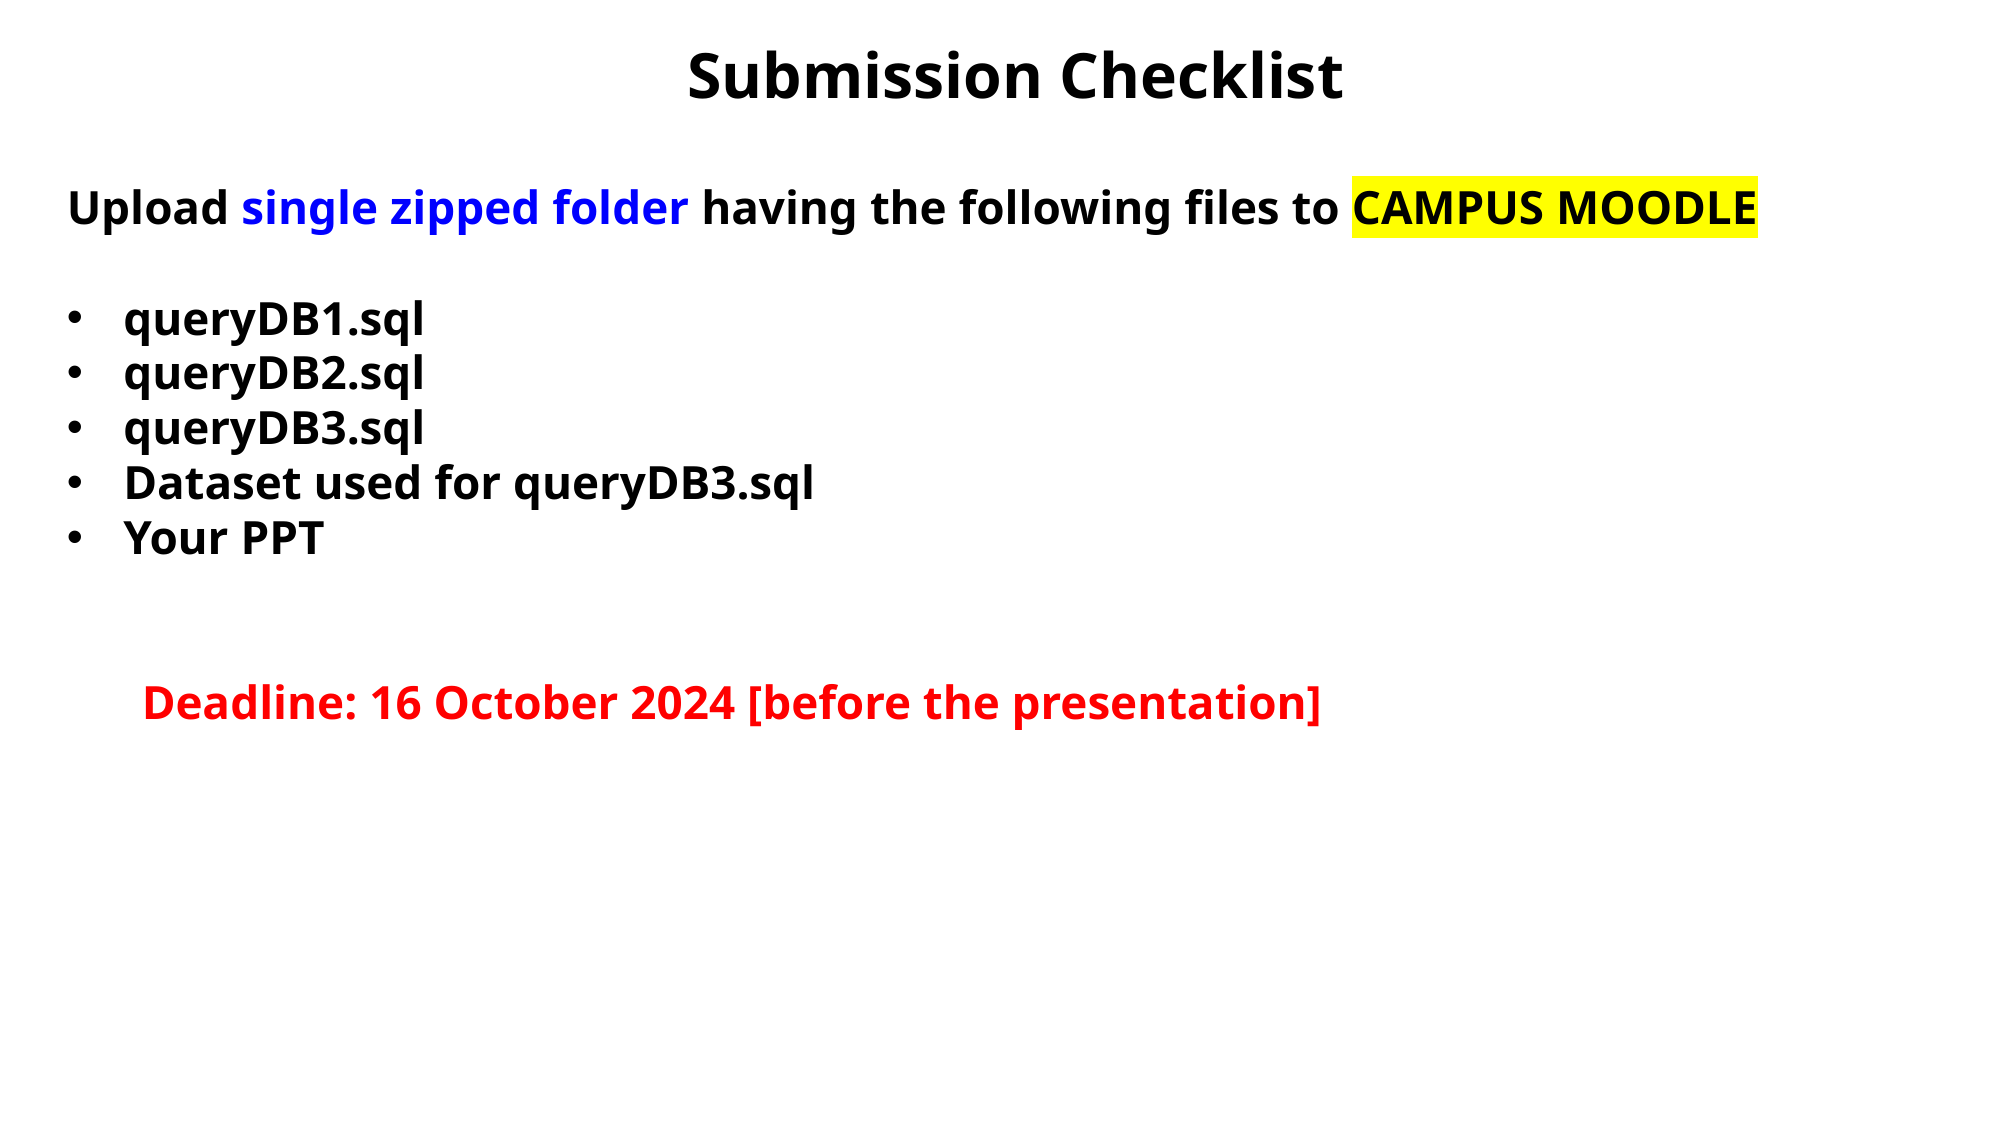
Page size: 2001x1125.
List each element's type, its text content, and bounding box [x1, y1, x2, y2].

text_box Upload single zipped folder having the following files to CAMPUS MOODLE queryDB1.sql queryDB2.sql queryDB3.sql Dataset used for queryDB3.sql Your PPT Deadline: 16 October 2024 [before the presentation] [52, 171, 1981, 1125]
text_box Submission Checklist [395, 35, 1637, 120]
